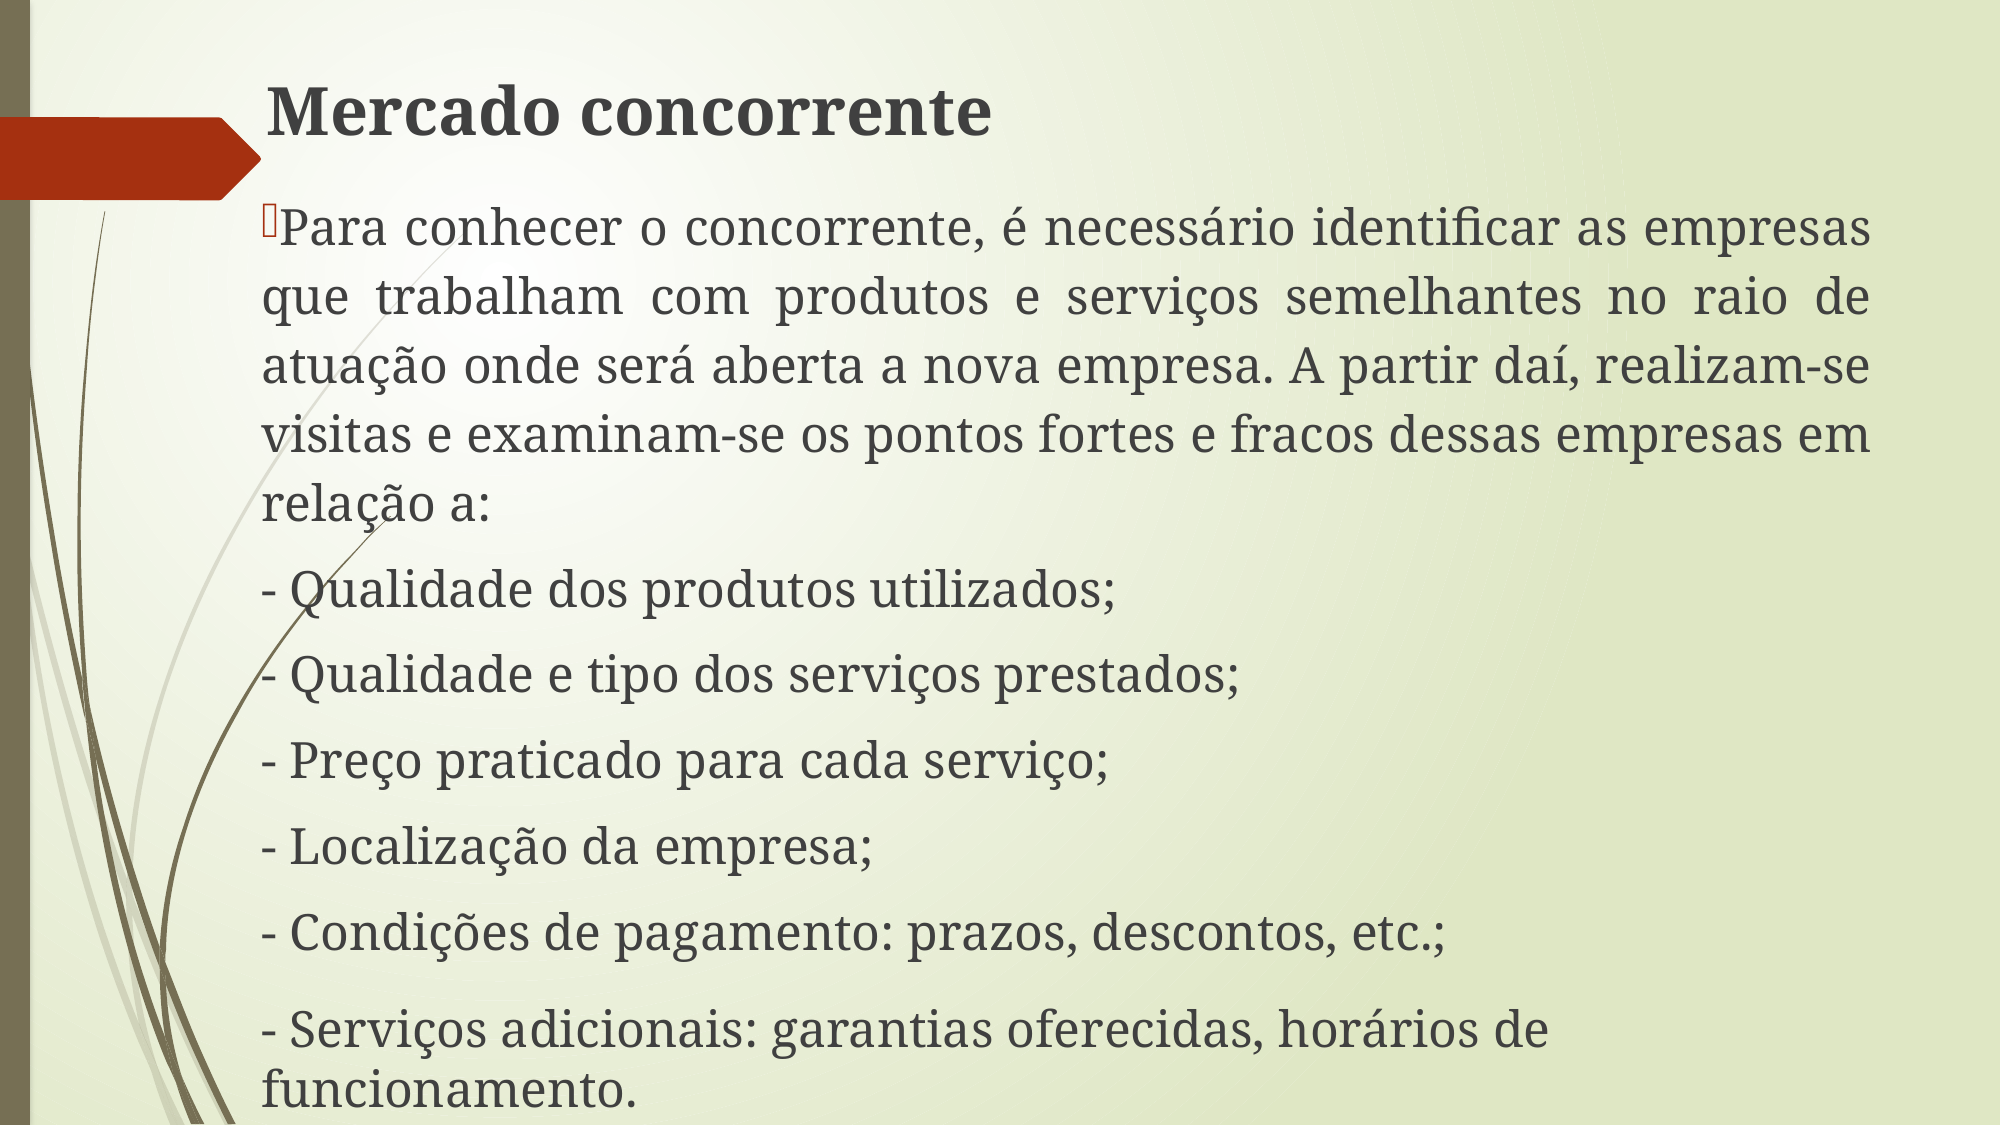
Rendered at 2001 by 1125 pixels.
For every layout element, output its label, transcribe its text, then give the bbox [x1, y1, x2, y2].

title Mercado concorrente [251, 48, 1882, 179]
list Para conhecer o concorrente, é necessário identificar as empresas que trabalham com produtos e serviços semelhantes no raio de atuação onde será aberta a nova empresa. A partir daí, realizam-se visitas e examinam-se os pontos fortes e fracos dessas empresas em relação a: - Qualidade dos produtos utilizados; - Qualidade e tipo dos serviços prestados; - Preço praticado para cada serviço; - Localização da empresa; - Condições de pagamento: prazos, descontos, etc.; - Serviços adicionais: garantias oferecidas, horários de funcionamento. [246, 179, 1888, 1029]
